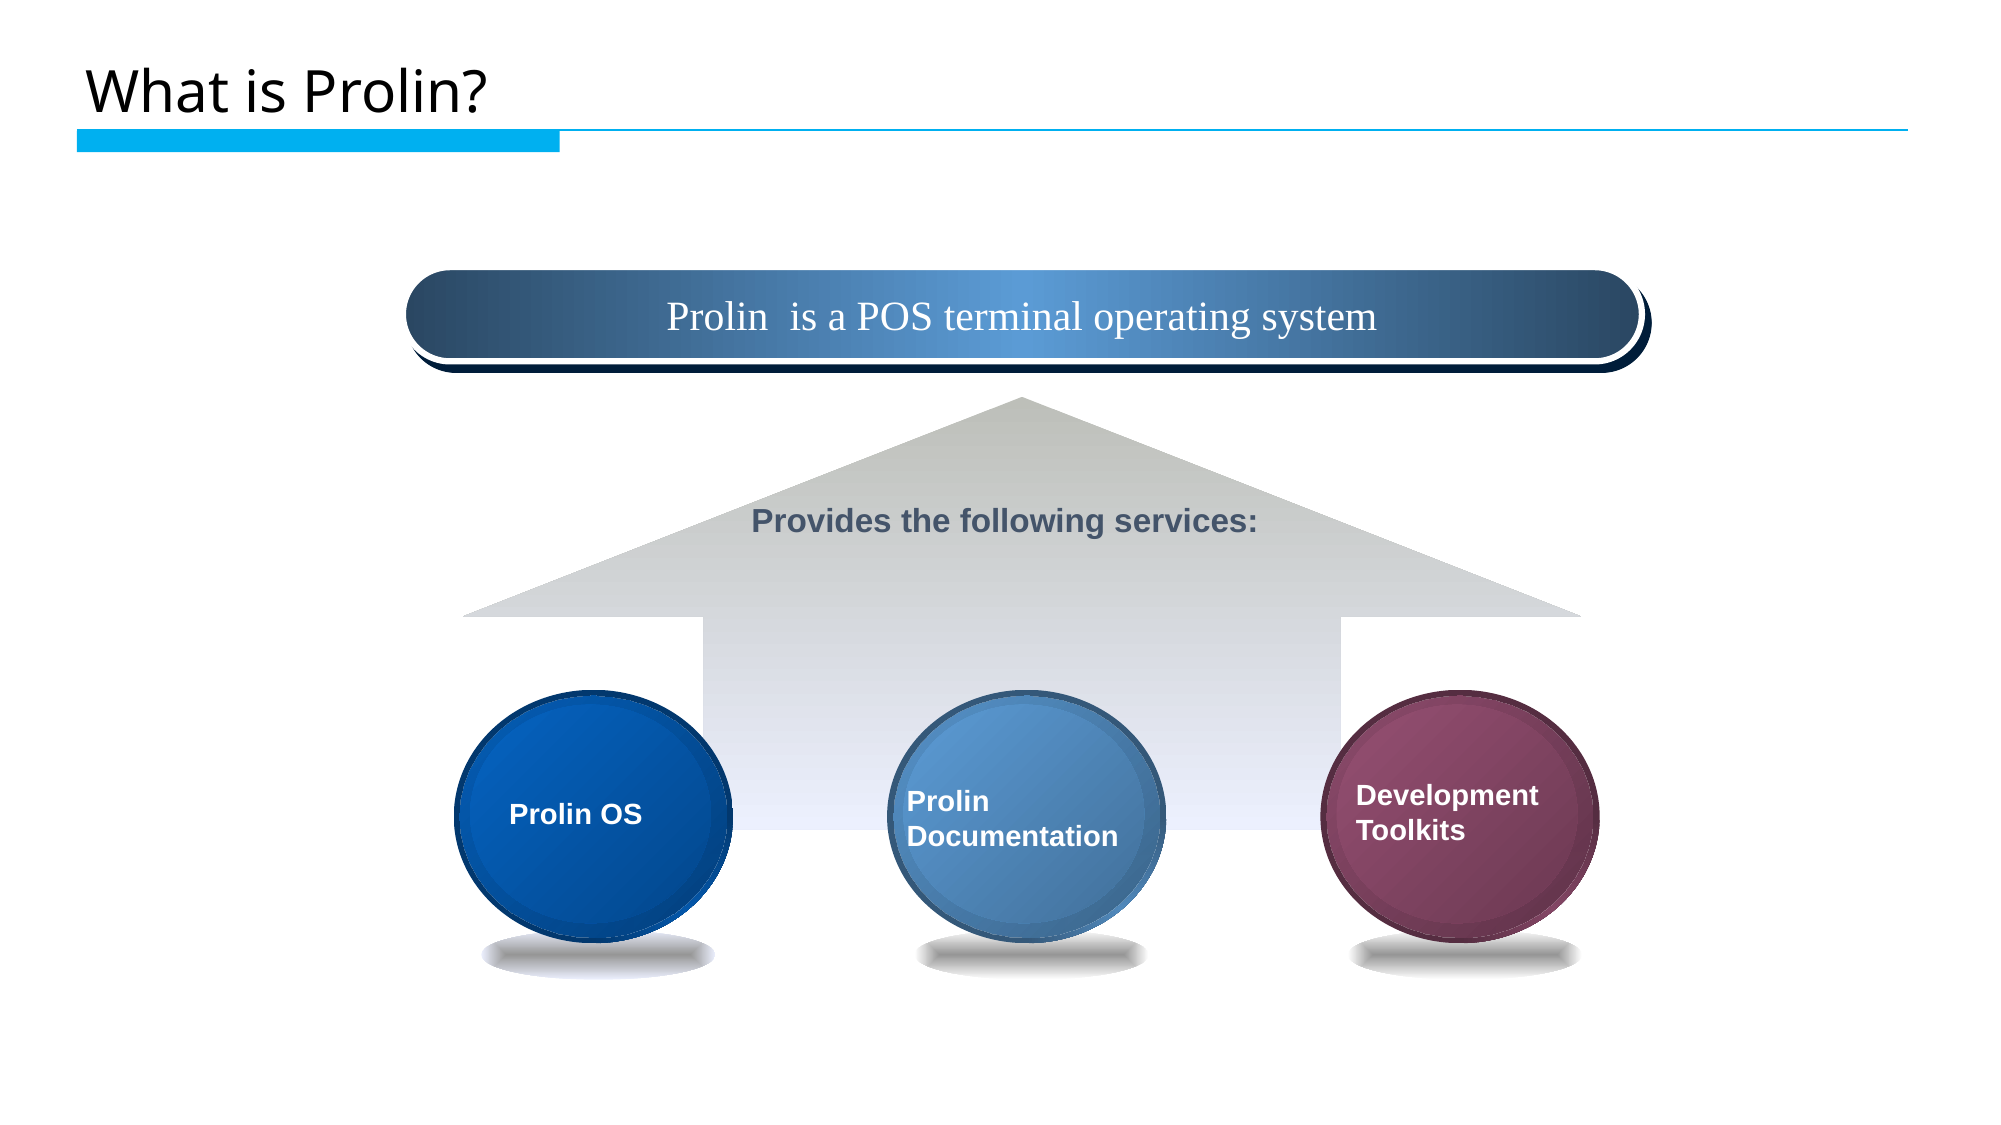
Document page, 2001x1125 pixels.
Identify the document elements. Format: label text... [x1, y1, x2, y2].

text_box [462, 496, 1582, 830]
text_box [76, 132, 561, 153]
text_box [453, 689, 734, 980]
text_box Prolin is a POS terminal operating system [402, 267, 1642, 362]
text_box [782, 396, 1262, 491]
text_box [1320, 689, 1616, 980]
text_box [887, 689, 1204, 980]
text_box Provides the following services: [736, 491, 1275, 547]
text_box What is Prolin? [70, 46, 682, 132]
